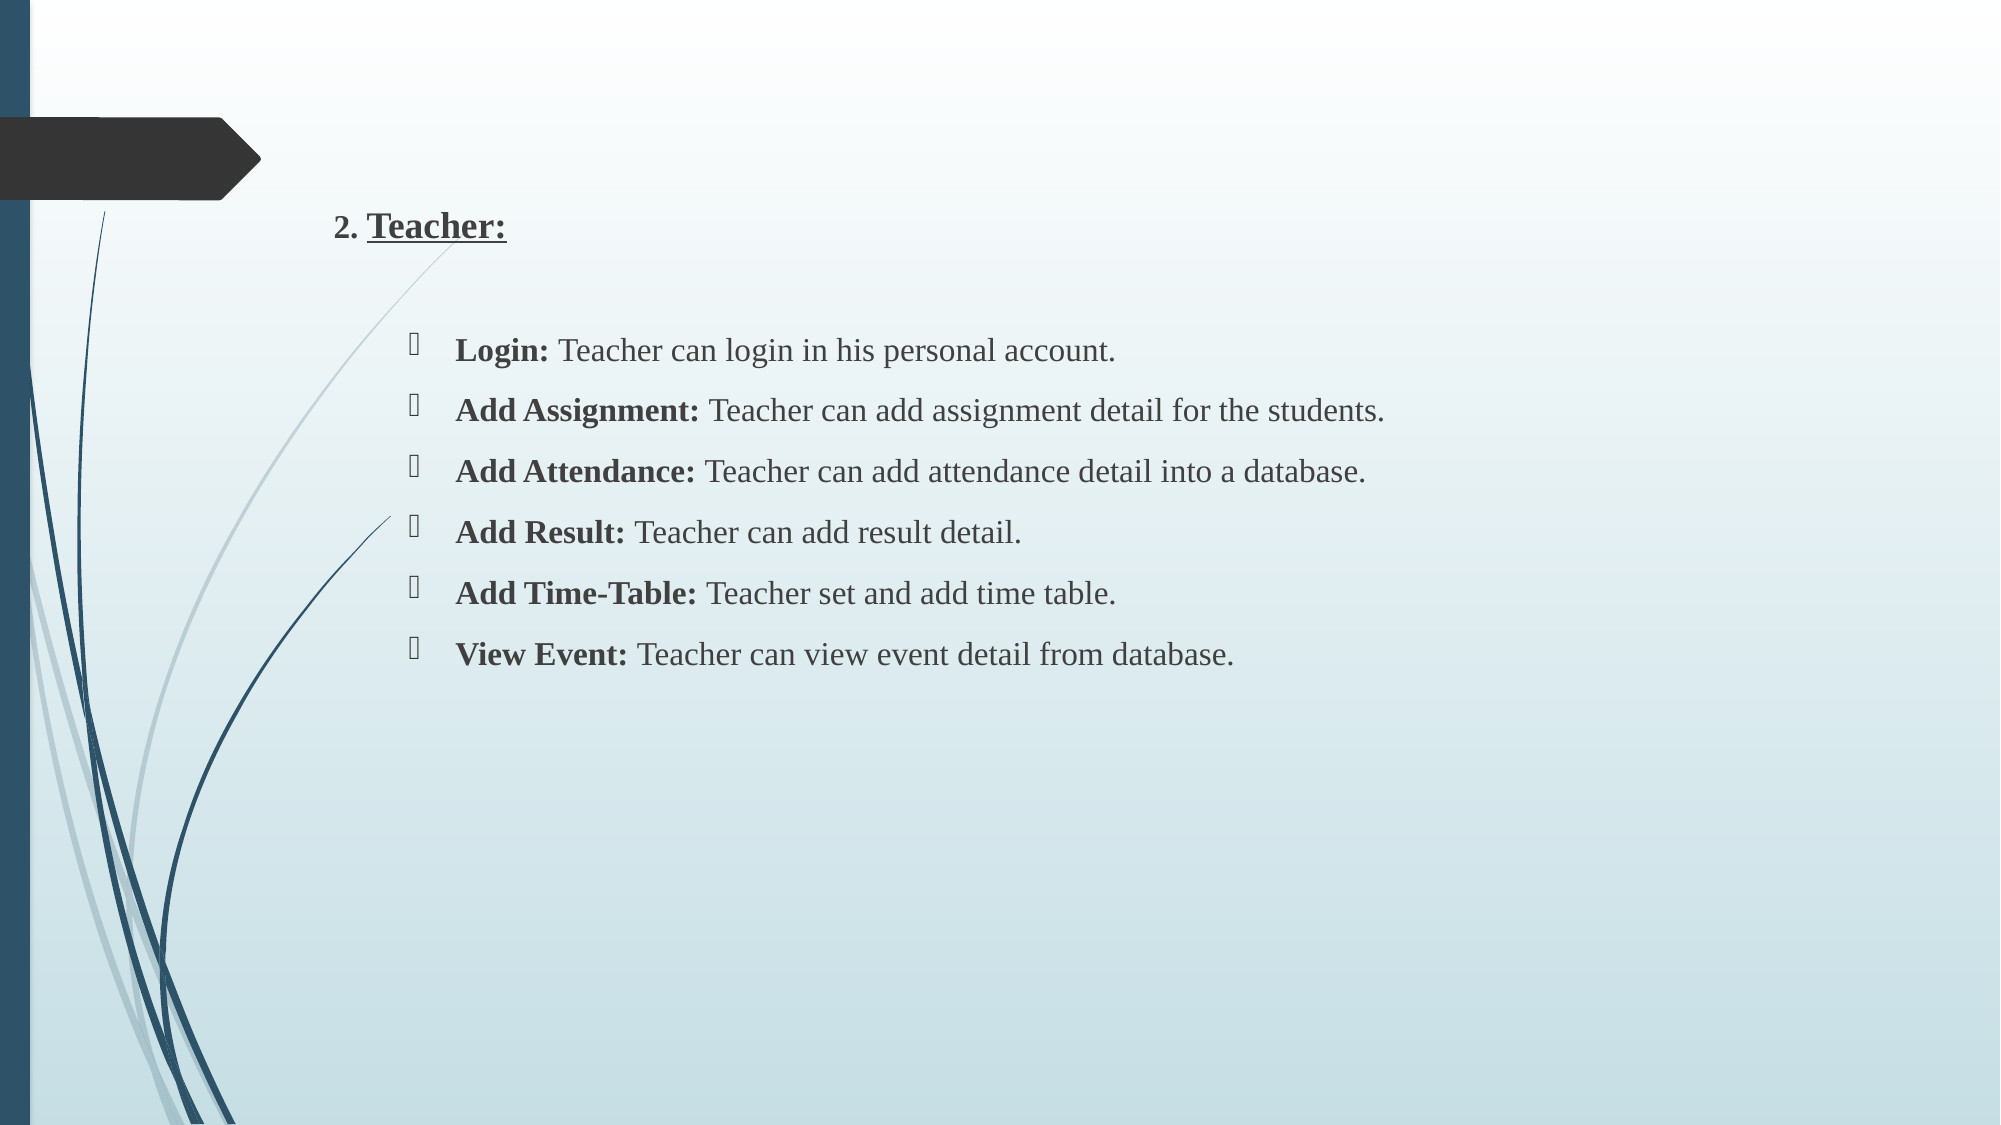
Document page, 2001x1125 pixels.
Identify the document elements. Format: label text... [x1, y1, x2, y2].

list 2. Teacher: Login: Teacher can login in his personal account. Add Assignment: Teacher can add assignment detail for the students. Add Attendance: Teacher can add attendance detail into a database. Add Result: Teacher can add result detail. Add Time-Table: Teacher set and add time table. View Event: Teacher can view event detail from database. [318, 193, 1781, 814]
